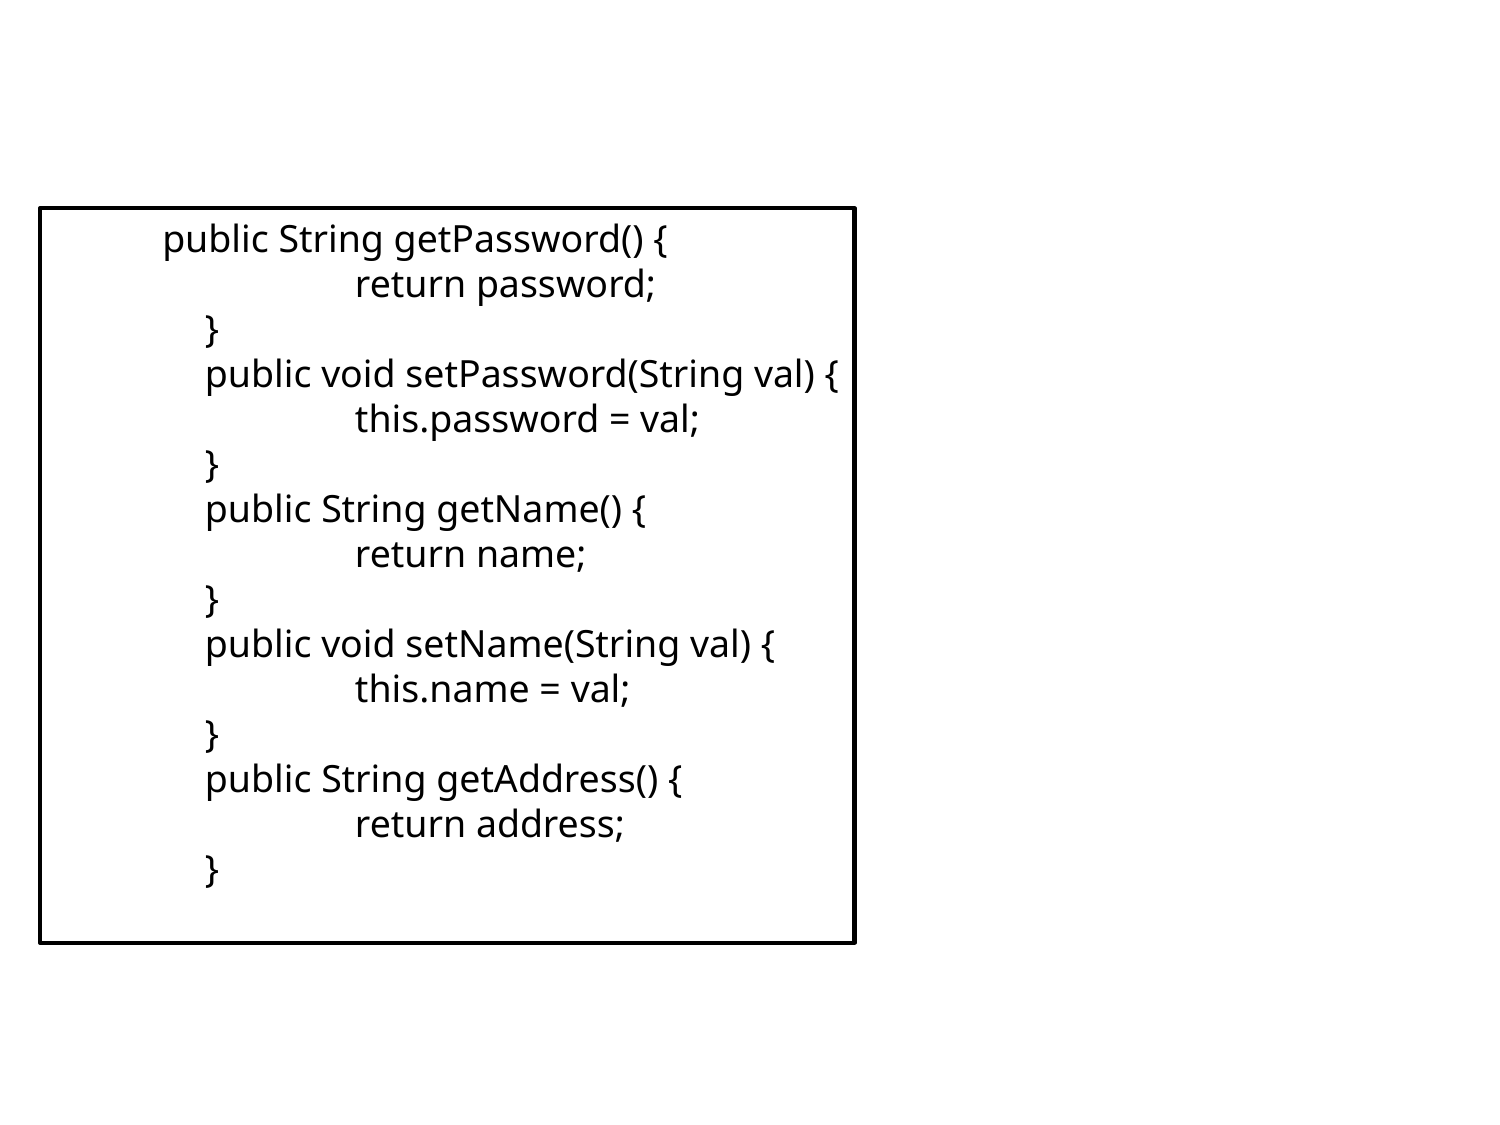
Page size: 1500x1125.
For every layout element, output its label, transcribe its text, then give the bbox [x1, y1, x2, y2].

text_box public String getPassword() { return password; } public void setPassword(String val) { this.password = val; } public String getName() { return name; } public void setName(String val) { this.name = val; } public String getAddress() { return address; } [38, 206, 857, 945]
